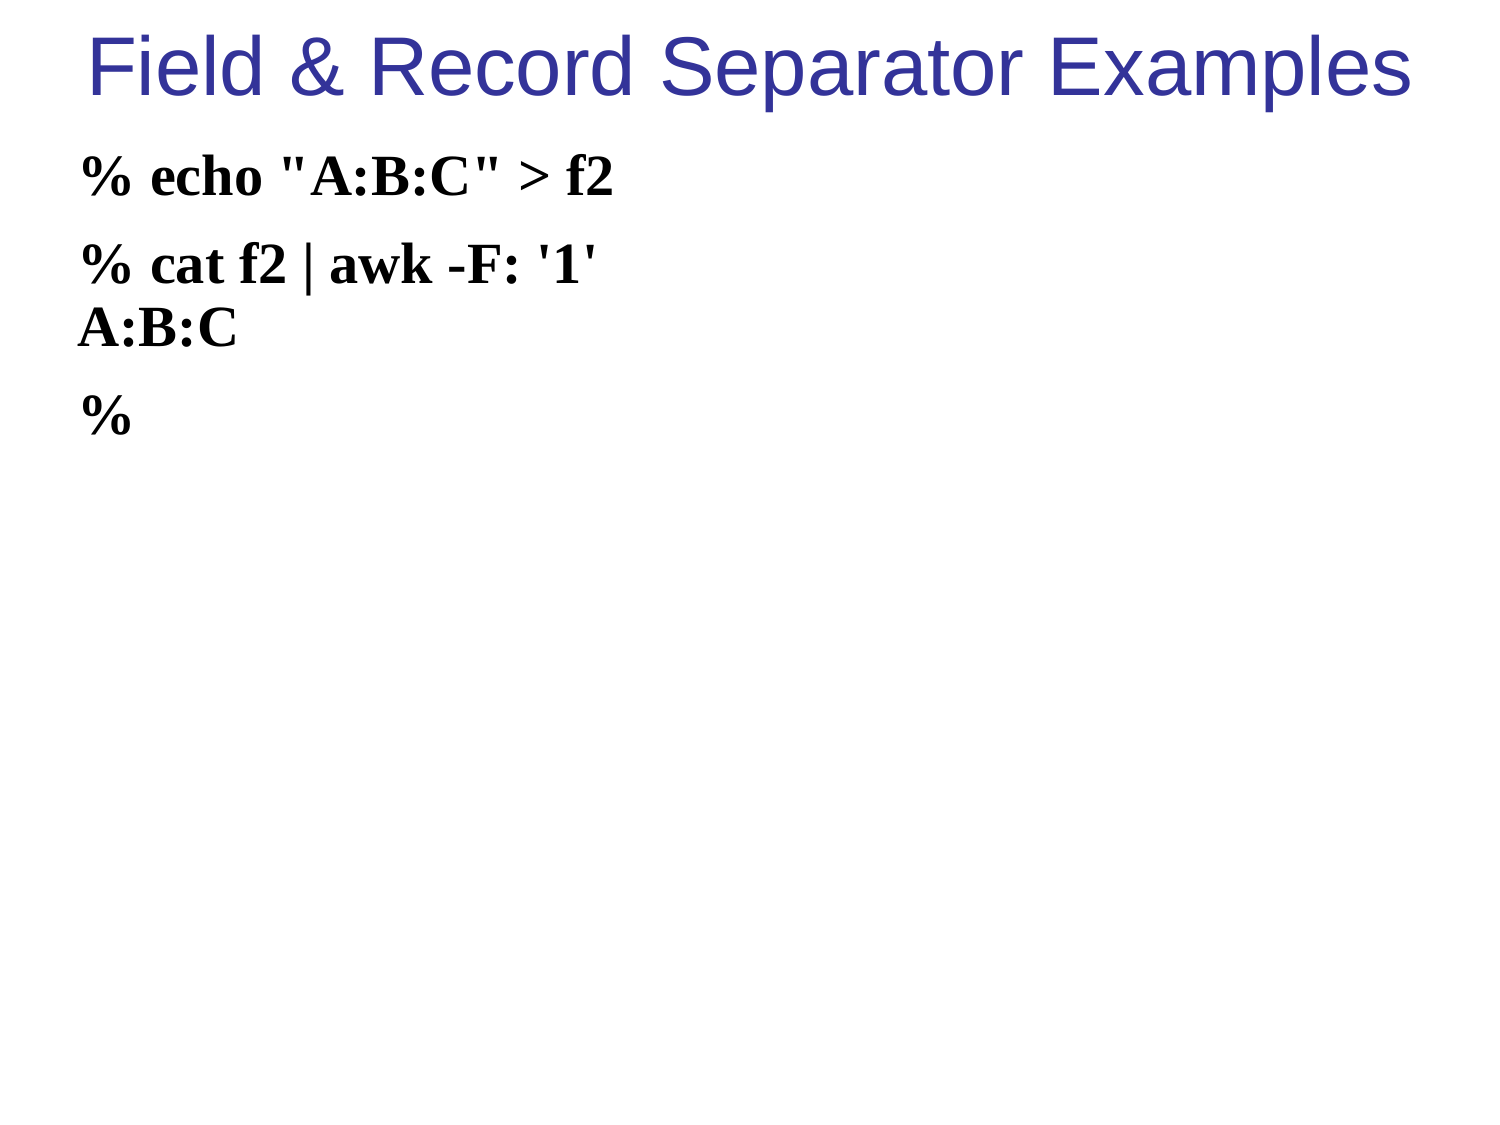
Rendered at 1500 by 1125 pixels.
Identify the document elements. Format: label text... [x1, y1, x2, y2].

list % echo "A:B:C" > f2 % cat f2 | awk -F: '1' A:B:C % [62, 137, 1451, 1125]
title Field & Record Separator Examples [0, 0, 1500, 126]
